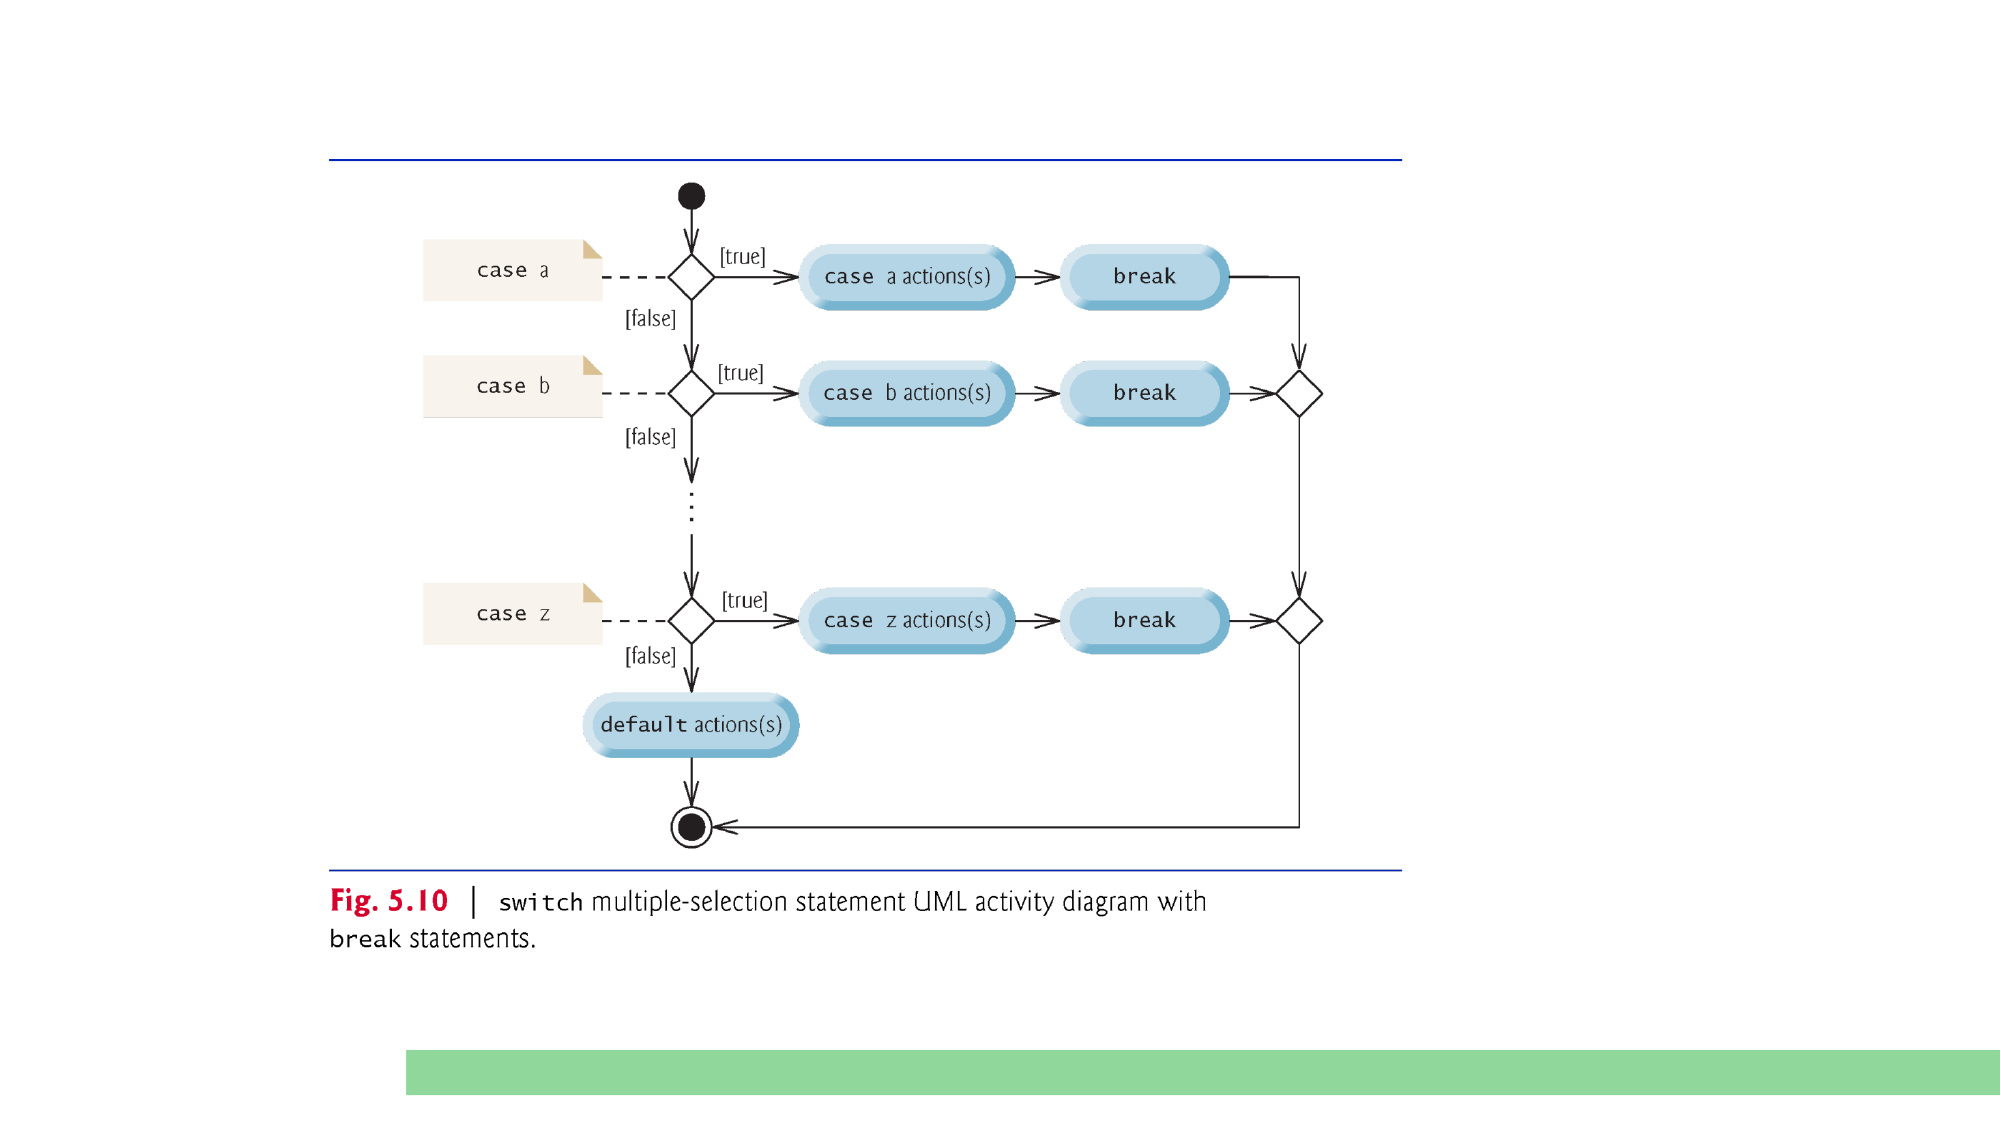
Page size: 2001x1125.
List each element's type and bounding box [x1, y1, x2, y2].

picture [249, 106, 1750, 1018]
